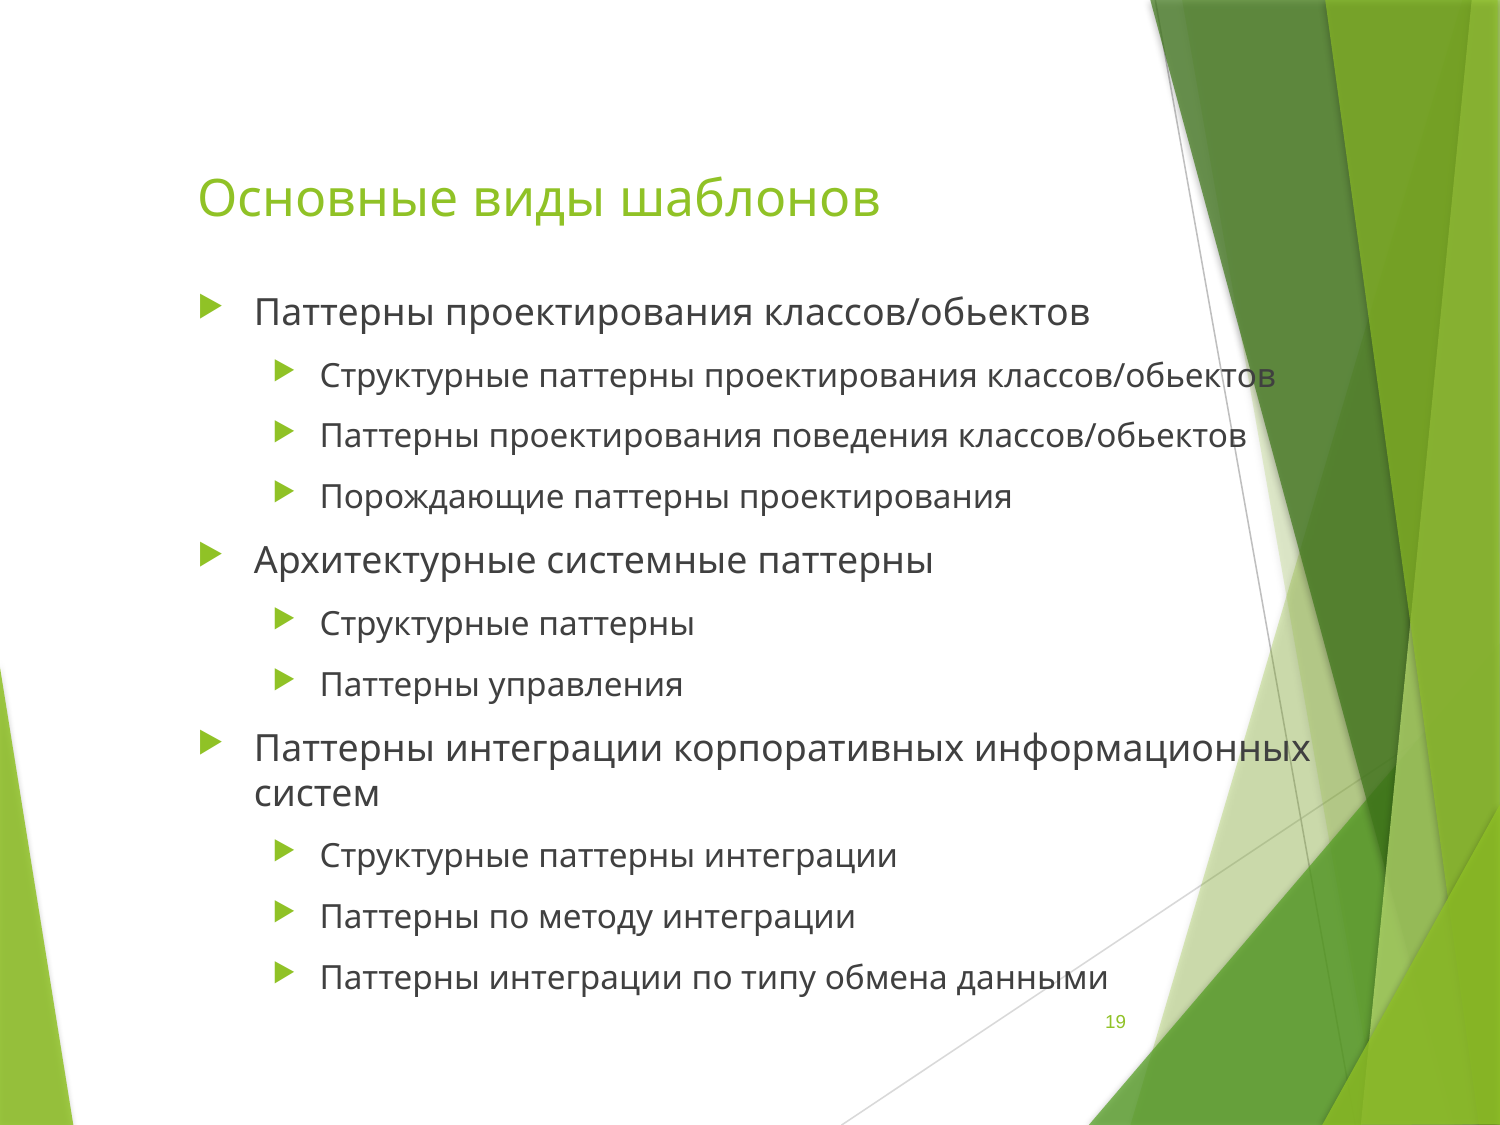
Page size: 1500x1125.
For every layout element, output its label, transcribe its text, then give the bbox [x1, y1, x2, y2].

title Основные виды шаблонов [182, 156, 1416, 235]
slide_number 19 [1057, 991, 1142, 1051]
list Паттерны проектирования классов/обьектов Структурные паттерны проектирования классов/обьектов Паттерны проектирования поведения классов/обьектов Порождающие паттерны проектирования Архитектурные системные паттерны Структурные паттерны Паттерны управления Паттерны интеграции корпоративных информационных систем Структурные паттерны интеграции Паттерны по методу интеграции Паттерны интеграции по типу обмена данными [182, 280, 1416, 985]
